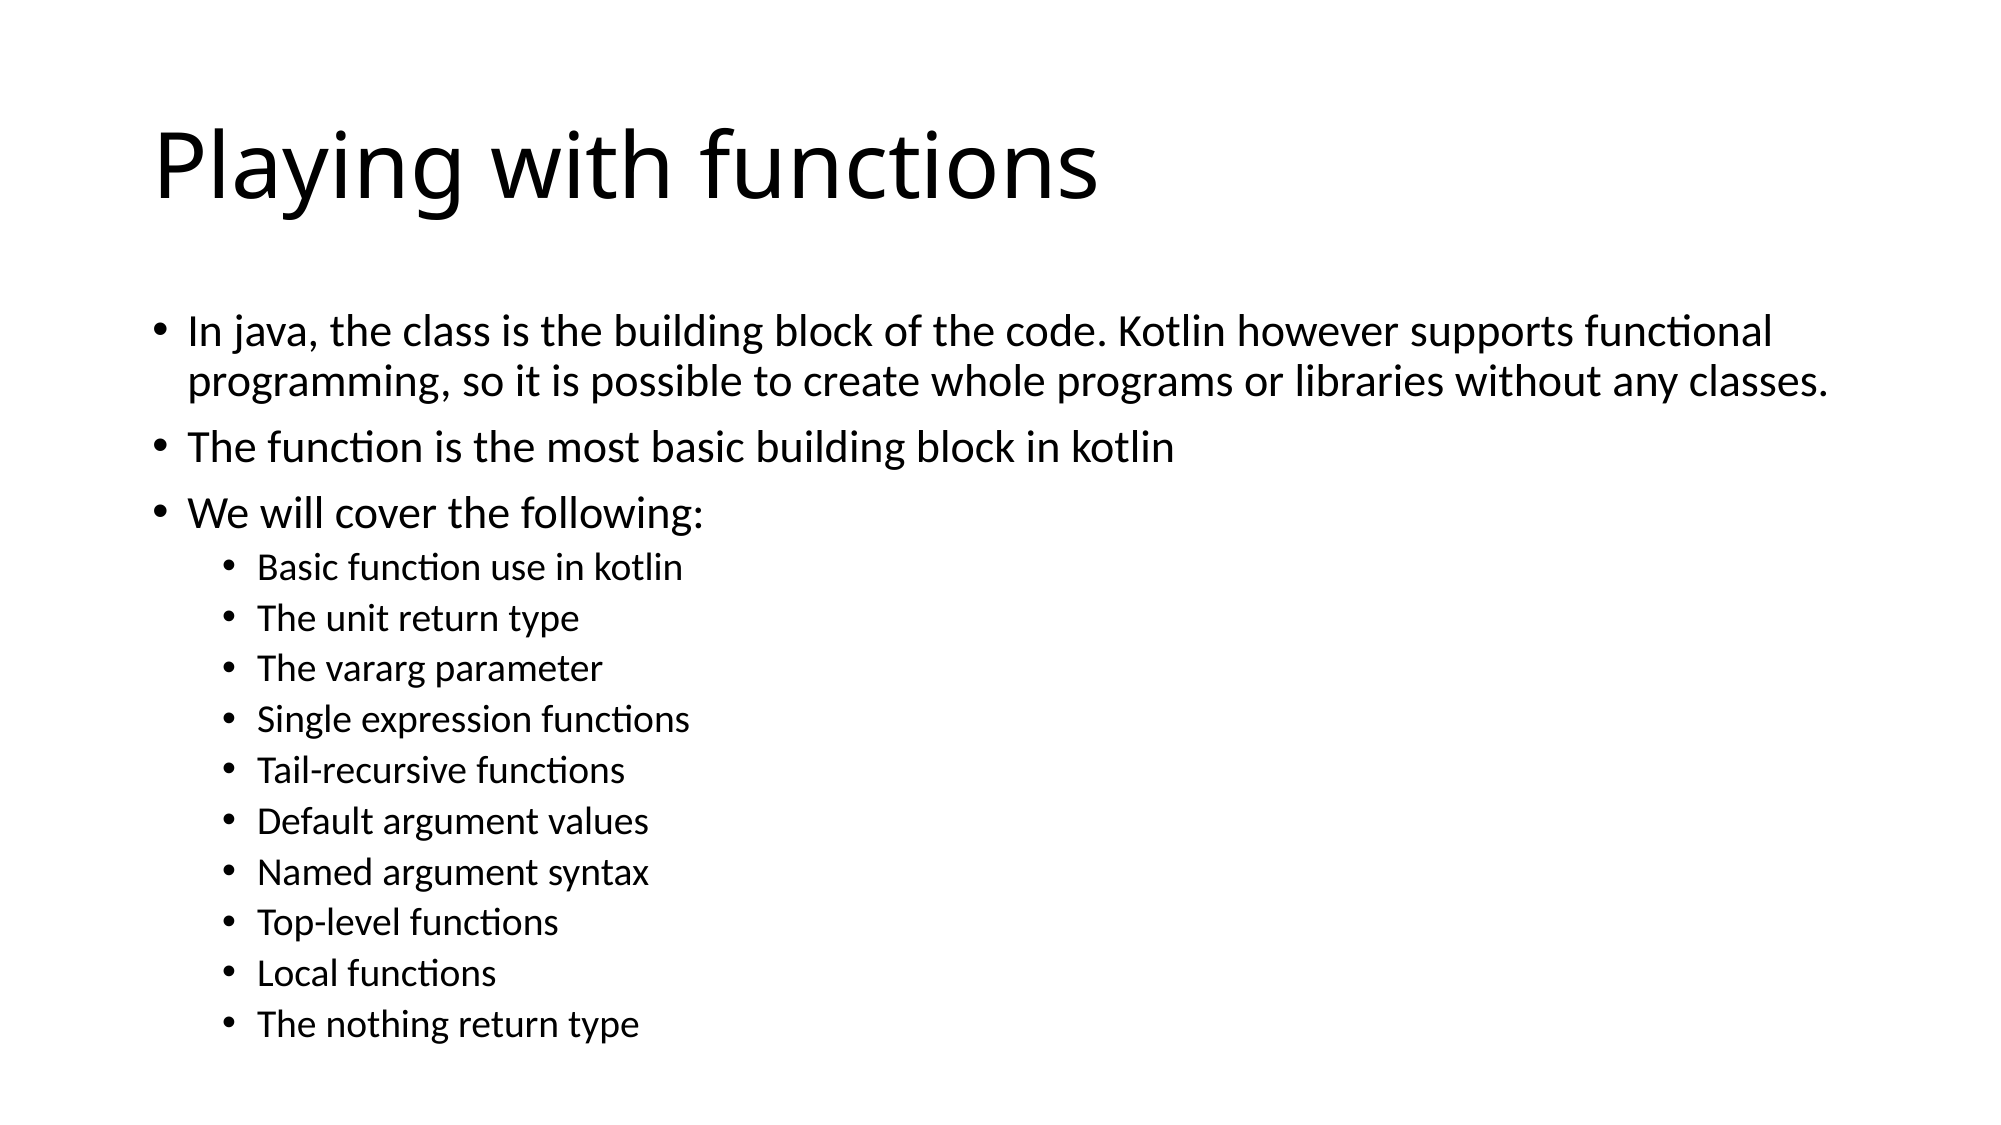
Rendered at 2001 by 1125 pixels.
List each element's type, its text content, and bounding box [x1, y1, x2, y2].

title Playing with functions [137, 59, 1863, 278]
list In java, the class is the building block of the code. Kotlin however supports functional programming, so it is possible to create whole programs or libraries without any classes. The function is the most basic building block in kotlin We will cover the following: Basic function use in kotlin The unit return type The vararg parameter Single expression functions Tail-recursive functions Default argument values Named argument syntax Top-level functions Local functions The nothing return type [137, 299, 1863, 1080]
